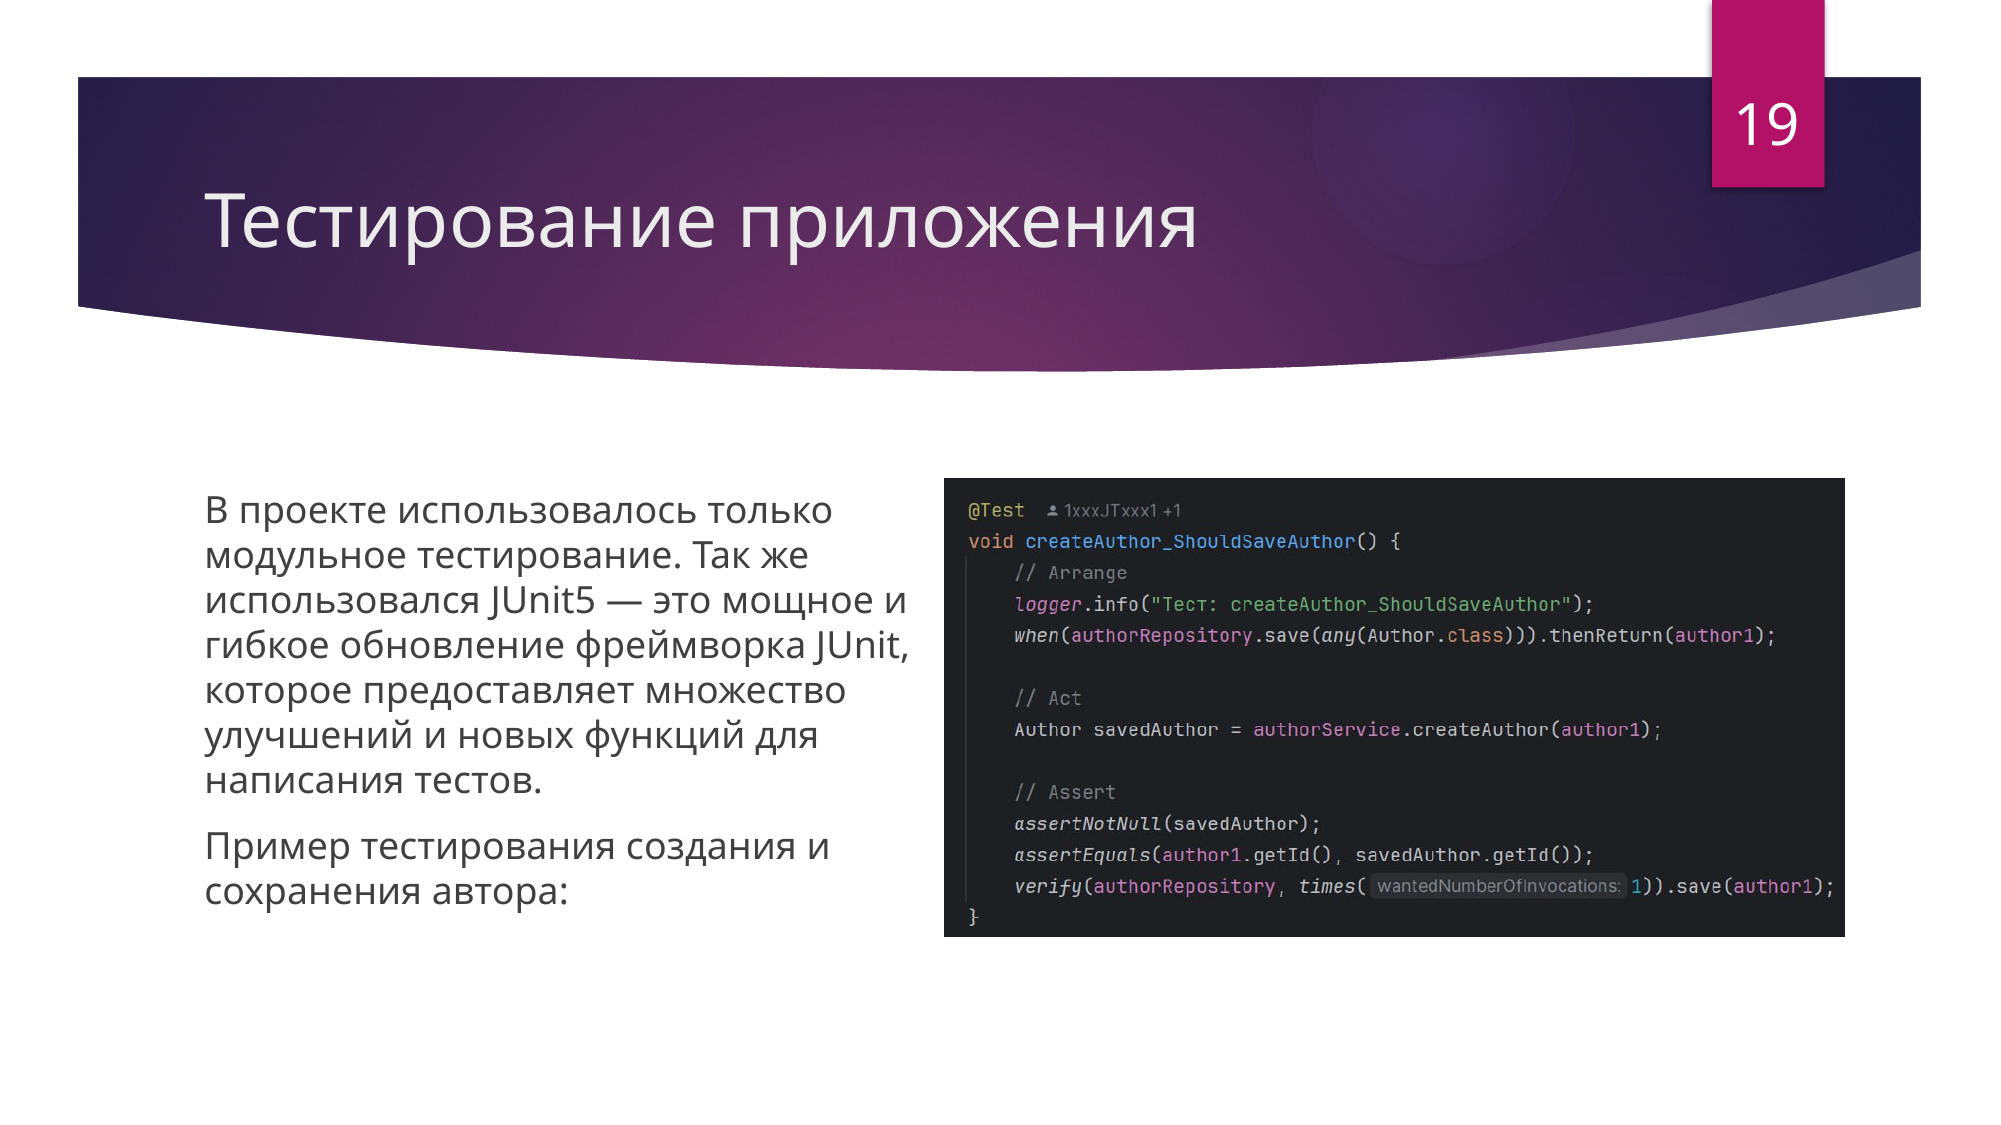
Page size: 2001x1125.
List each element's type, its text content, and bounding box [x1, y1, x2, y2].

picture [944, 478, 1845, 937]
slide_number 19 [1698, 48, 1836, 175]
title Тестирование приложения [189, 159, 1627, 276]
list В проекте использовалось только модульное тестирование. Так же использовался JUnit5 — это мощное и гибкое обновление фреймворка JUnit, которое предоставляет множество улучшений и новых функций для написания тестов. Пример тестирования создания и сохранения автора: [189, 478, 945, 1039]
